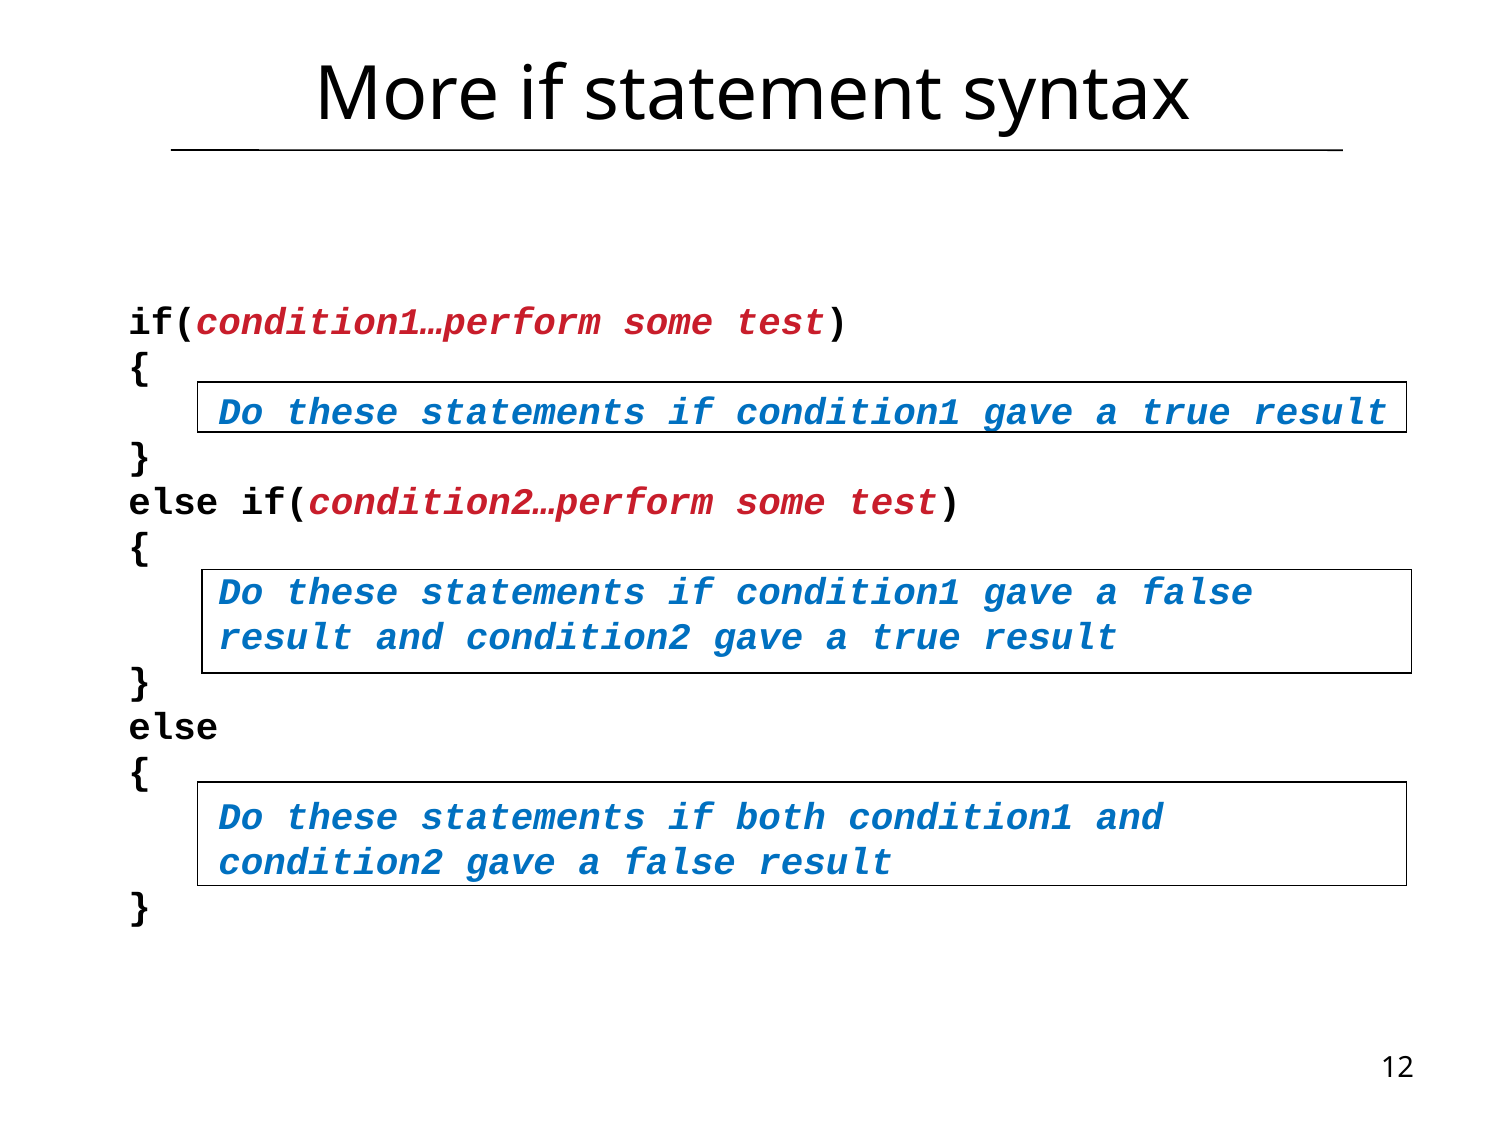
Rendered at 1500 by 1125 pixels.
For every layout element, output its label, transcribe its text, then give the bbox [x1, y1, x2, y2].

text_box [197, 781, 1407, 886]
text_box [197, 381, 1407, 432]
text_box [202, 569, 1412, 674]
text_box if(condition1…perform some test) { Do these statements if condition1 gave a true result } else if(condition2…perform some test) { Do these statements if condition1 gave a false result and condition2 gave a true result } else { Do these statements if both condition1 and condition2 gave a false result } [113, 289, 1404, 934]
slide_number 12 [1372, 1040, 1424, 1092]
title More if statement syntax [75, 0, 1425, 179]
